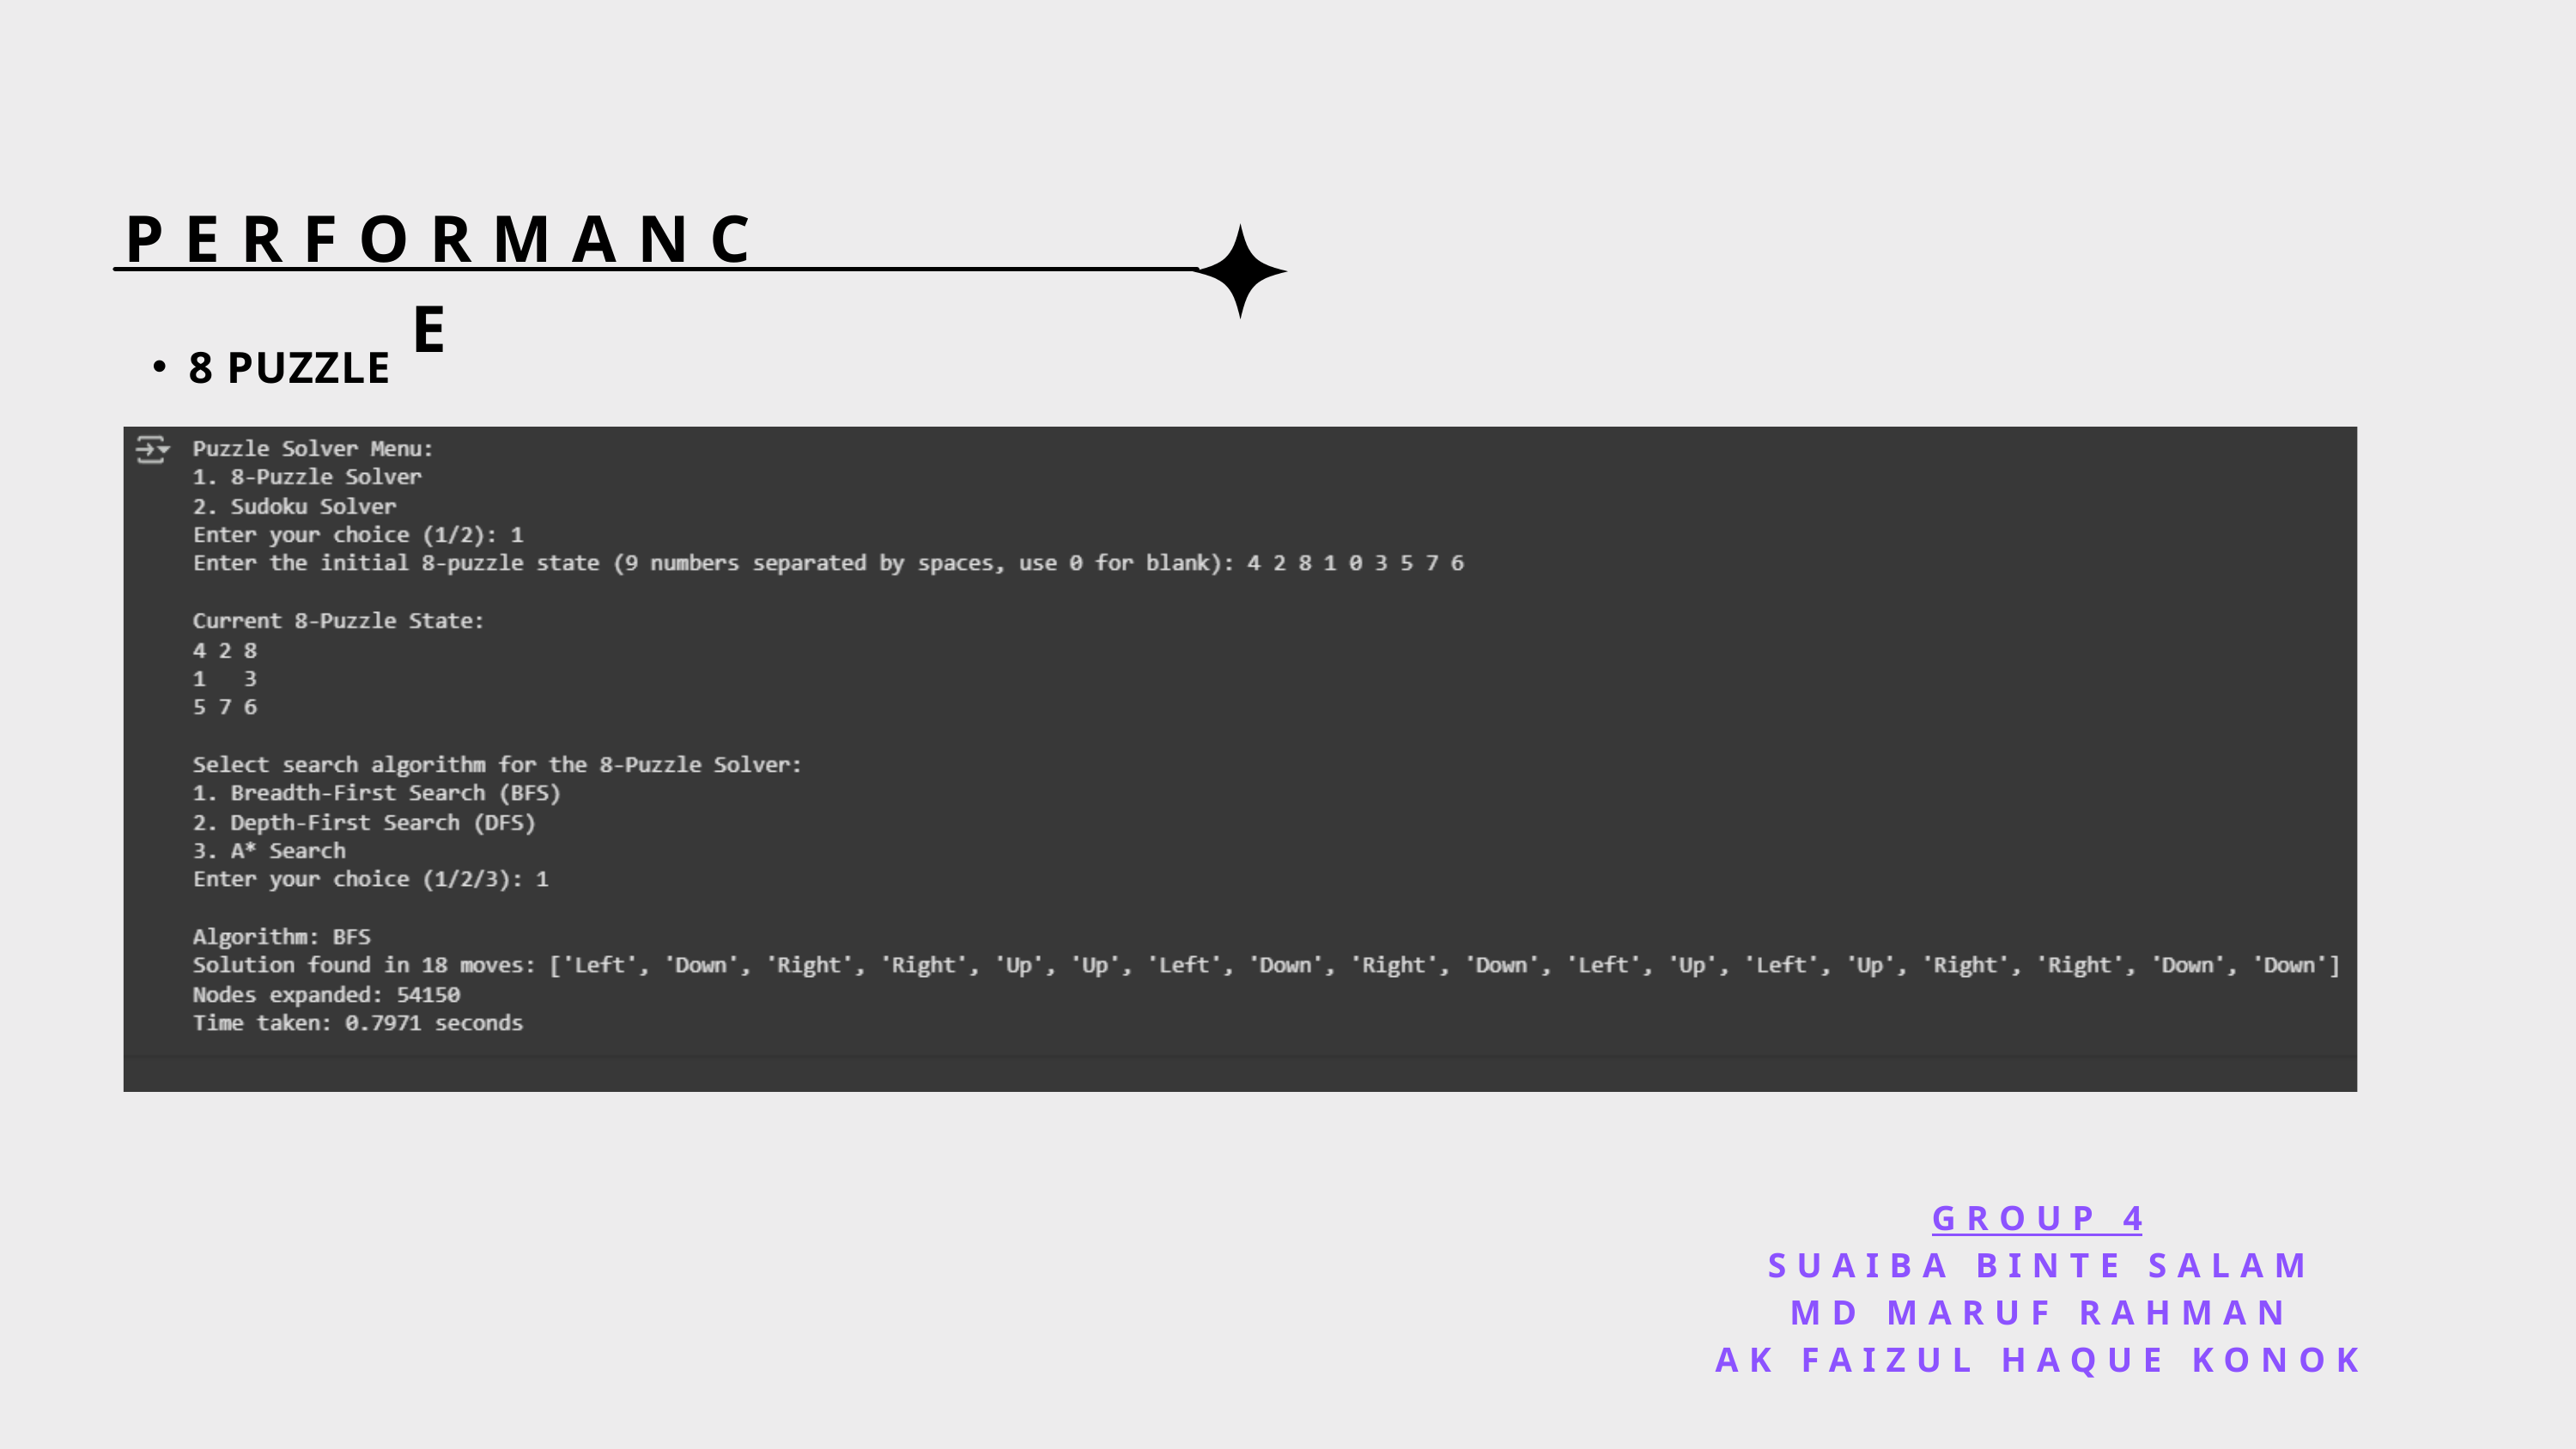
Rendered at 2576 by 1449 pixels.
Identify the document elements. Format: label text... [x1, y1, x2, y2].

text_box [1193, 223, 1288, 308]
text_box [123, 427, 2358, 1092]
text_box GROUP 4 SUAIBA BINTE SALAM MD MARUF RAHMAN AK FAIZUL HAQUE KONOK [1643, 1191, 2432, 1379]
text_box 8 PUZZLE [115, 308, 2038, 392]
text_box PERFORMANCE [114, 185, 781, 366]
